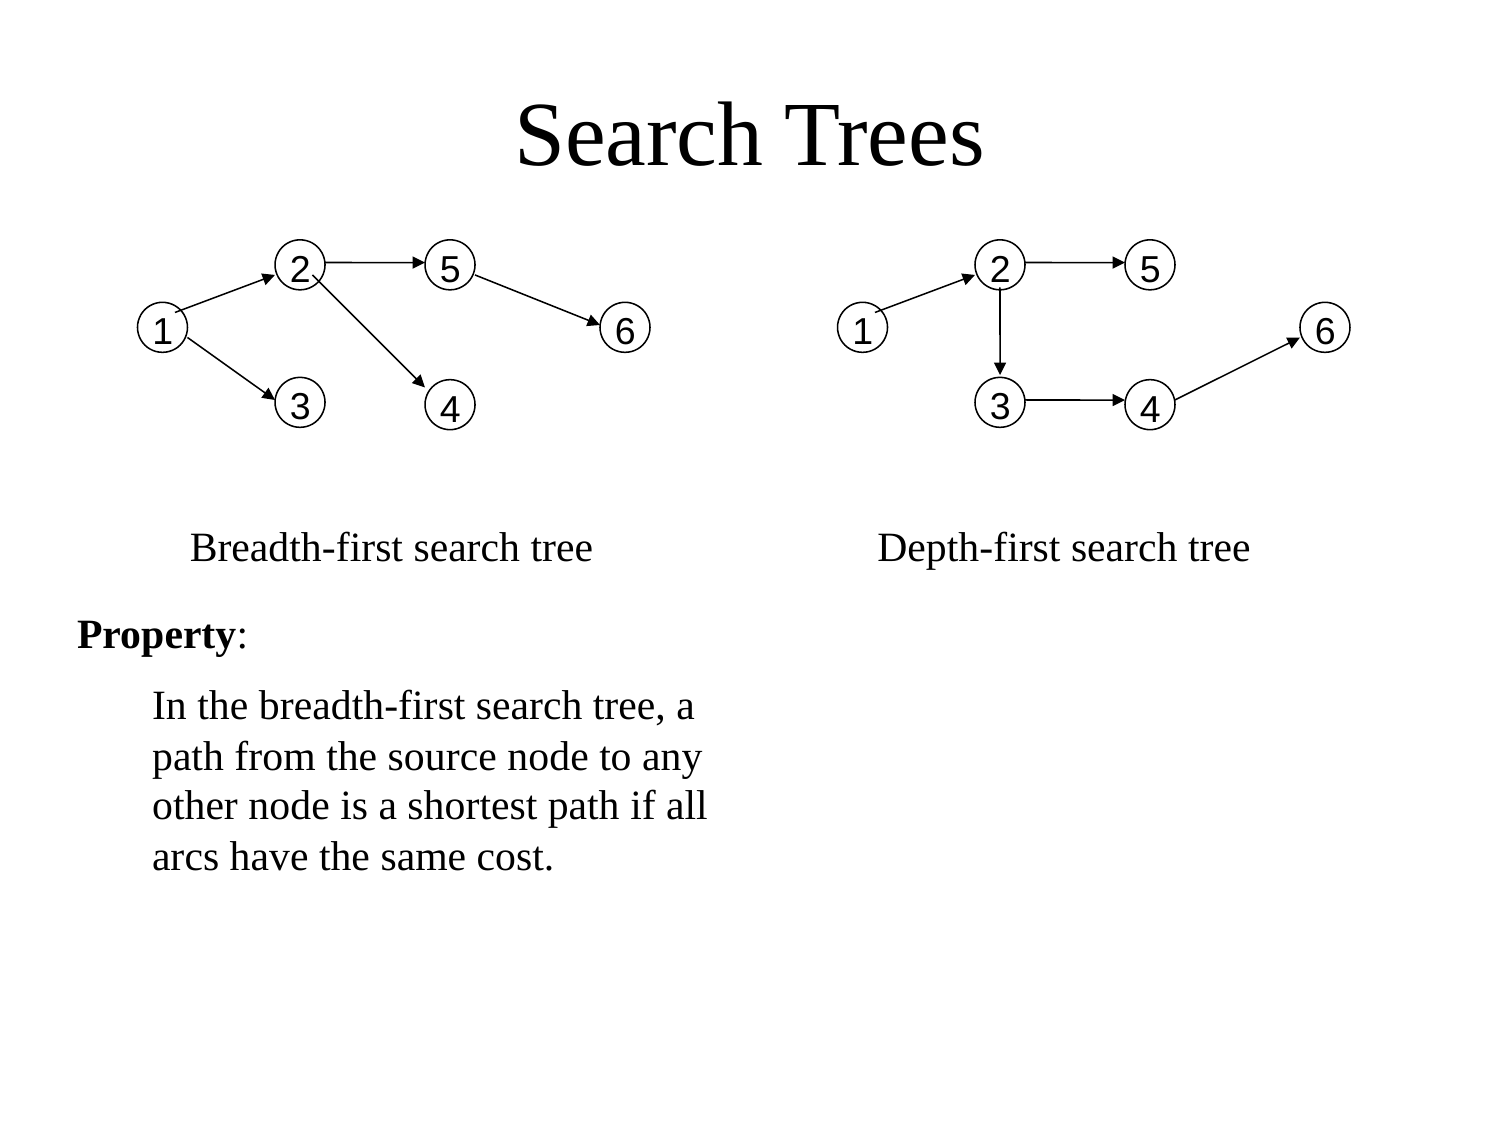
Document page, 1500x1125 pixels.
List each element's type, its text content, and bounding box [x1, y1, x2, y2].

text_box Property: In the breadth-first search tree, a path from the source node to any other node is a shortest path if all arcs have the same cost. [62, 599, 750, 886]
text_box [424, 237, 476, 298]
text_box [599, 299, 650, 361]
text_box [274, 374, 326, 436]
text_box Breadth-first search tree [174, 512, 663, 578]
text_box [326, 288, 424, 388]
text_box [837, 237, 1024, 361]
title Search Trees [75, 45, 1425, 213]
text_box [188, 337, 274, 400]
text_box [326, 256, 424, 269]
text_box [1174, 299, 1350, 400]
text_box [274, 237, 326, 298]
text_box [1024, 377, 1175, 438]
text_box [188, 273, 274, 308]
text_box Depth-first search tree [862, 512, 1363, 578]
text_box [424, 377, 476, 438]
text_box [1024, 237, 1175, 298]
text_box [137, 299, 188, 361]
text_box [476, 275, 599, 327]
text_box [974, 287, 1025, 436]
